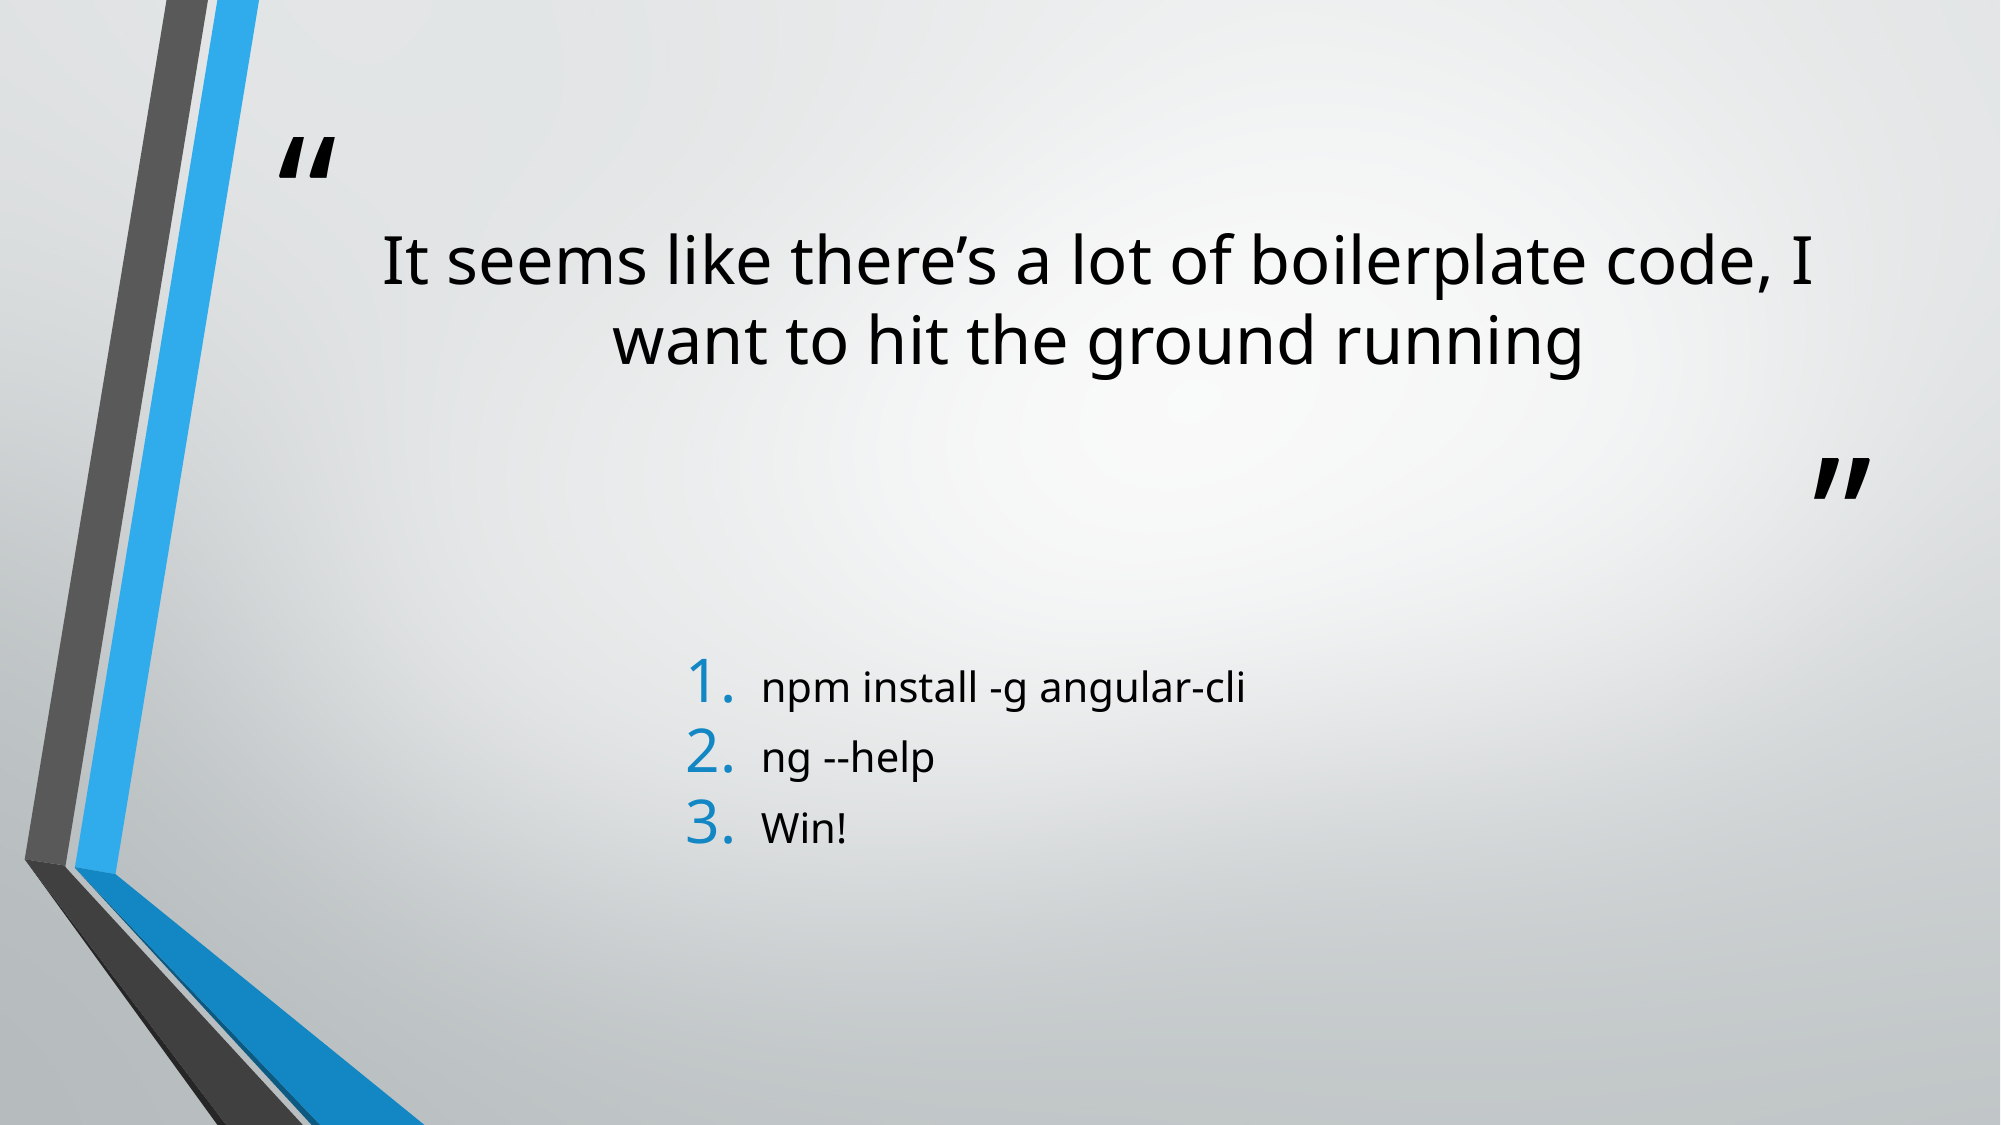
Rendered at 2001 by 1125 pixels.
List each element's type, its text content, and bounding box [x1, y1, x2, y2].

title It seems like there’s a lot of boilerplate code, I want to hit the ground running [362, 112, 1837, 563]
list npm install -g angular-cli ng --help Win! [670, 637, 1268, 875]
